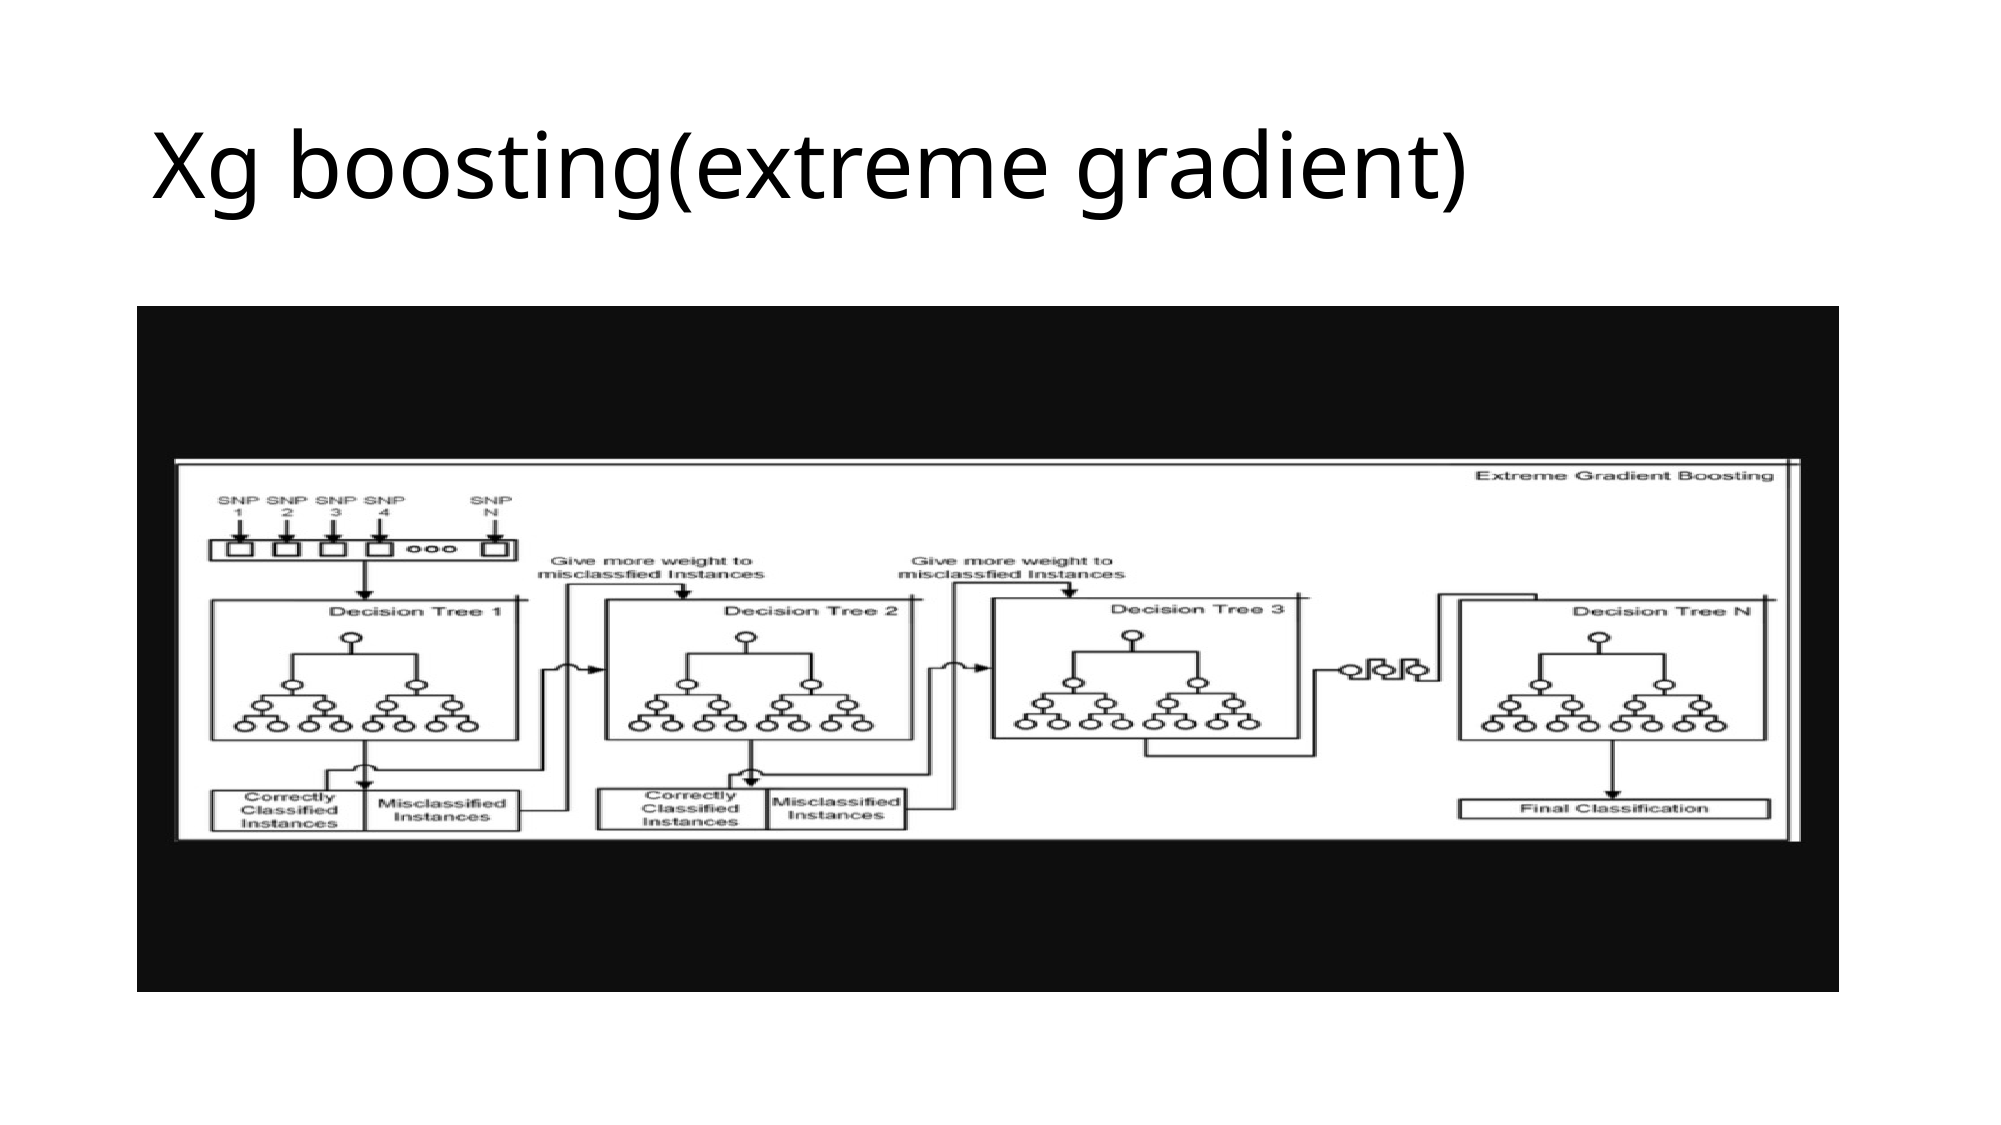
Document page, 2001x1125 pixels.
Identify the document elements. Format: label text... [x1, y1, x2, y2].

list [136, 306, 1839, 993]
title Xg boosting(extreme gradient) [137, 59, 1863, 278]
